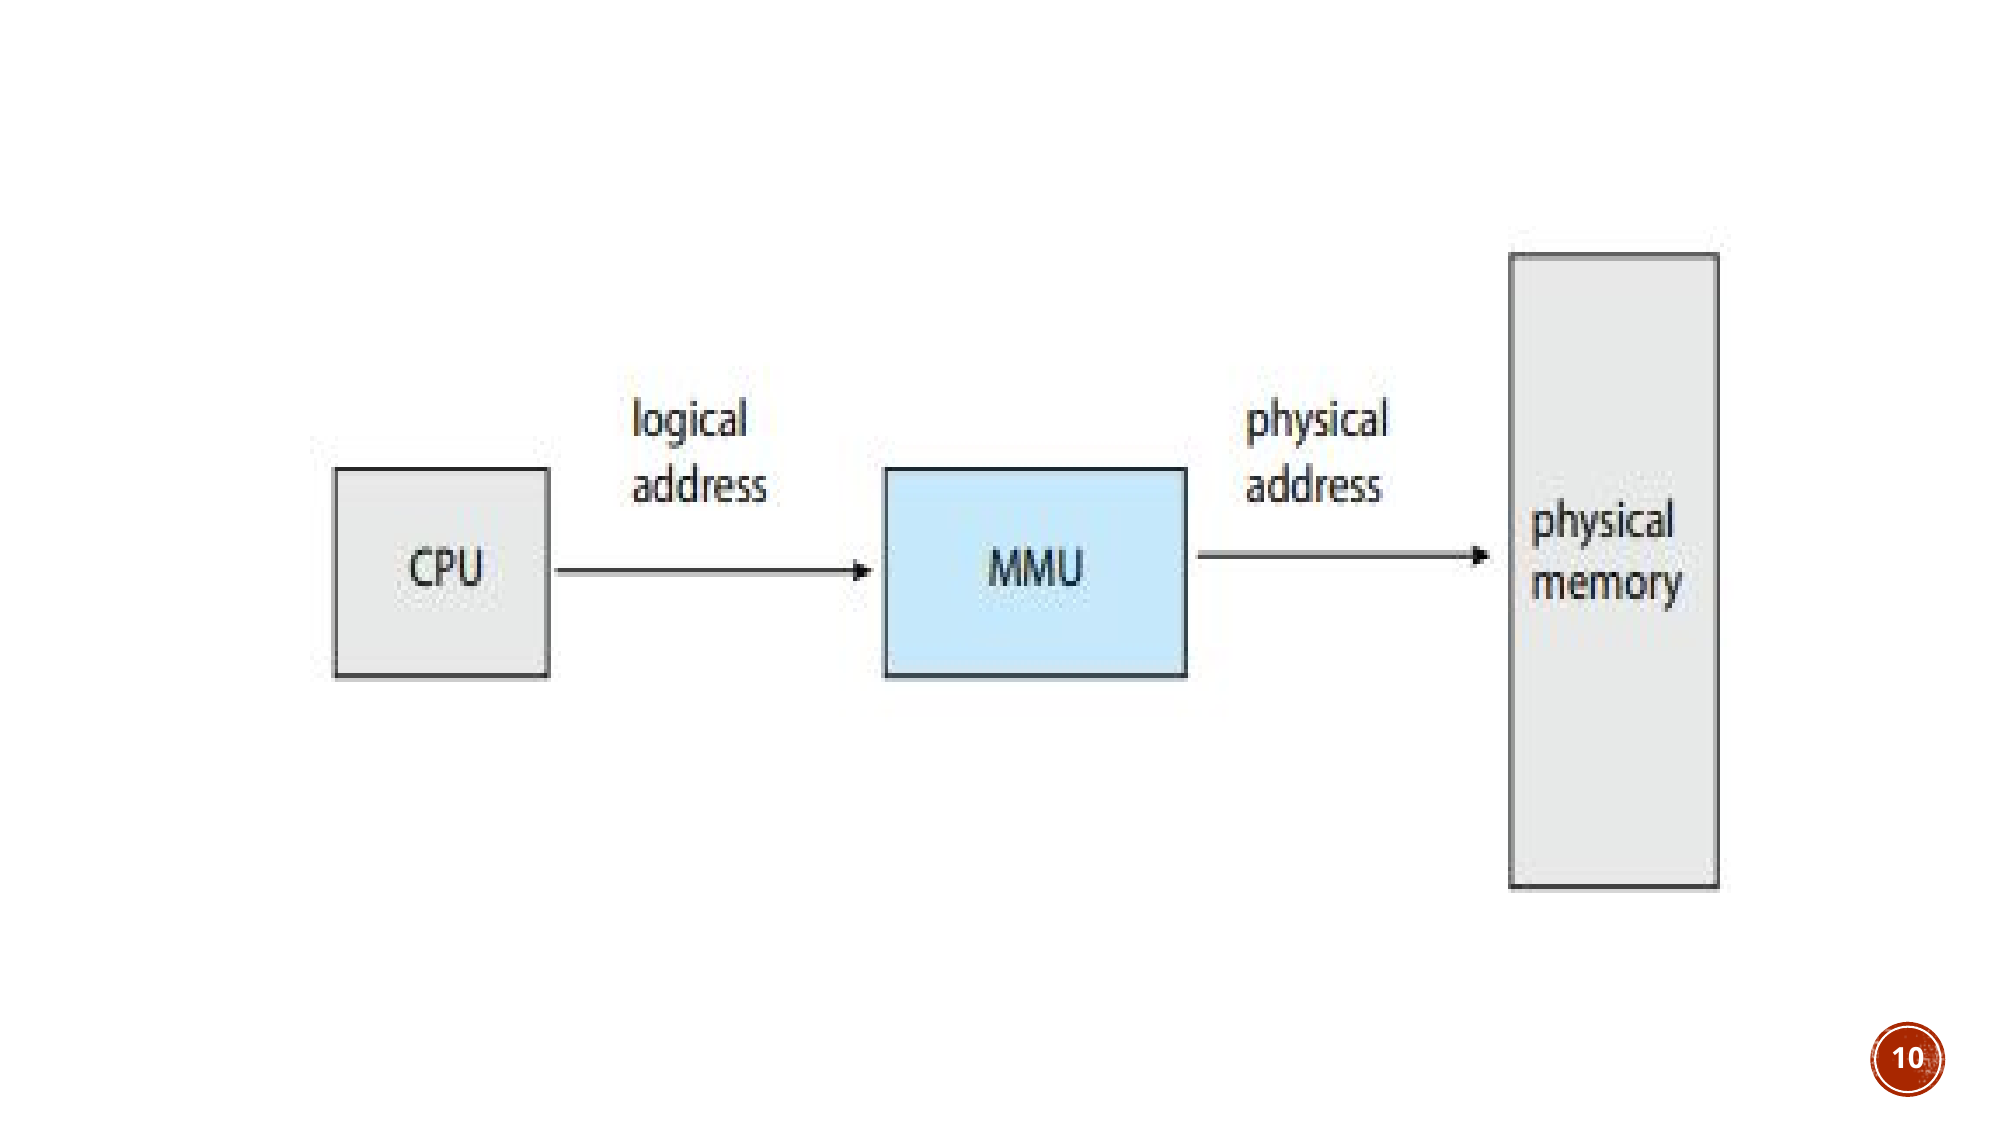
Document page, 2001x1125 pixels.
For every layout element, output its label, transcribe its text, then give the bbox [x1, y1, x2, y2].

slide_number 10 [1855, 1028, 1961, 1089]
picture [1884, 1089, 1931, 1097]
picture [1887, 1021, 1929, 1028]
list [283, 225, 1766, 933]
